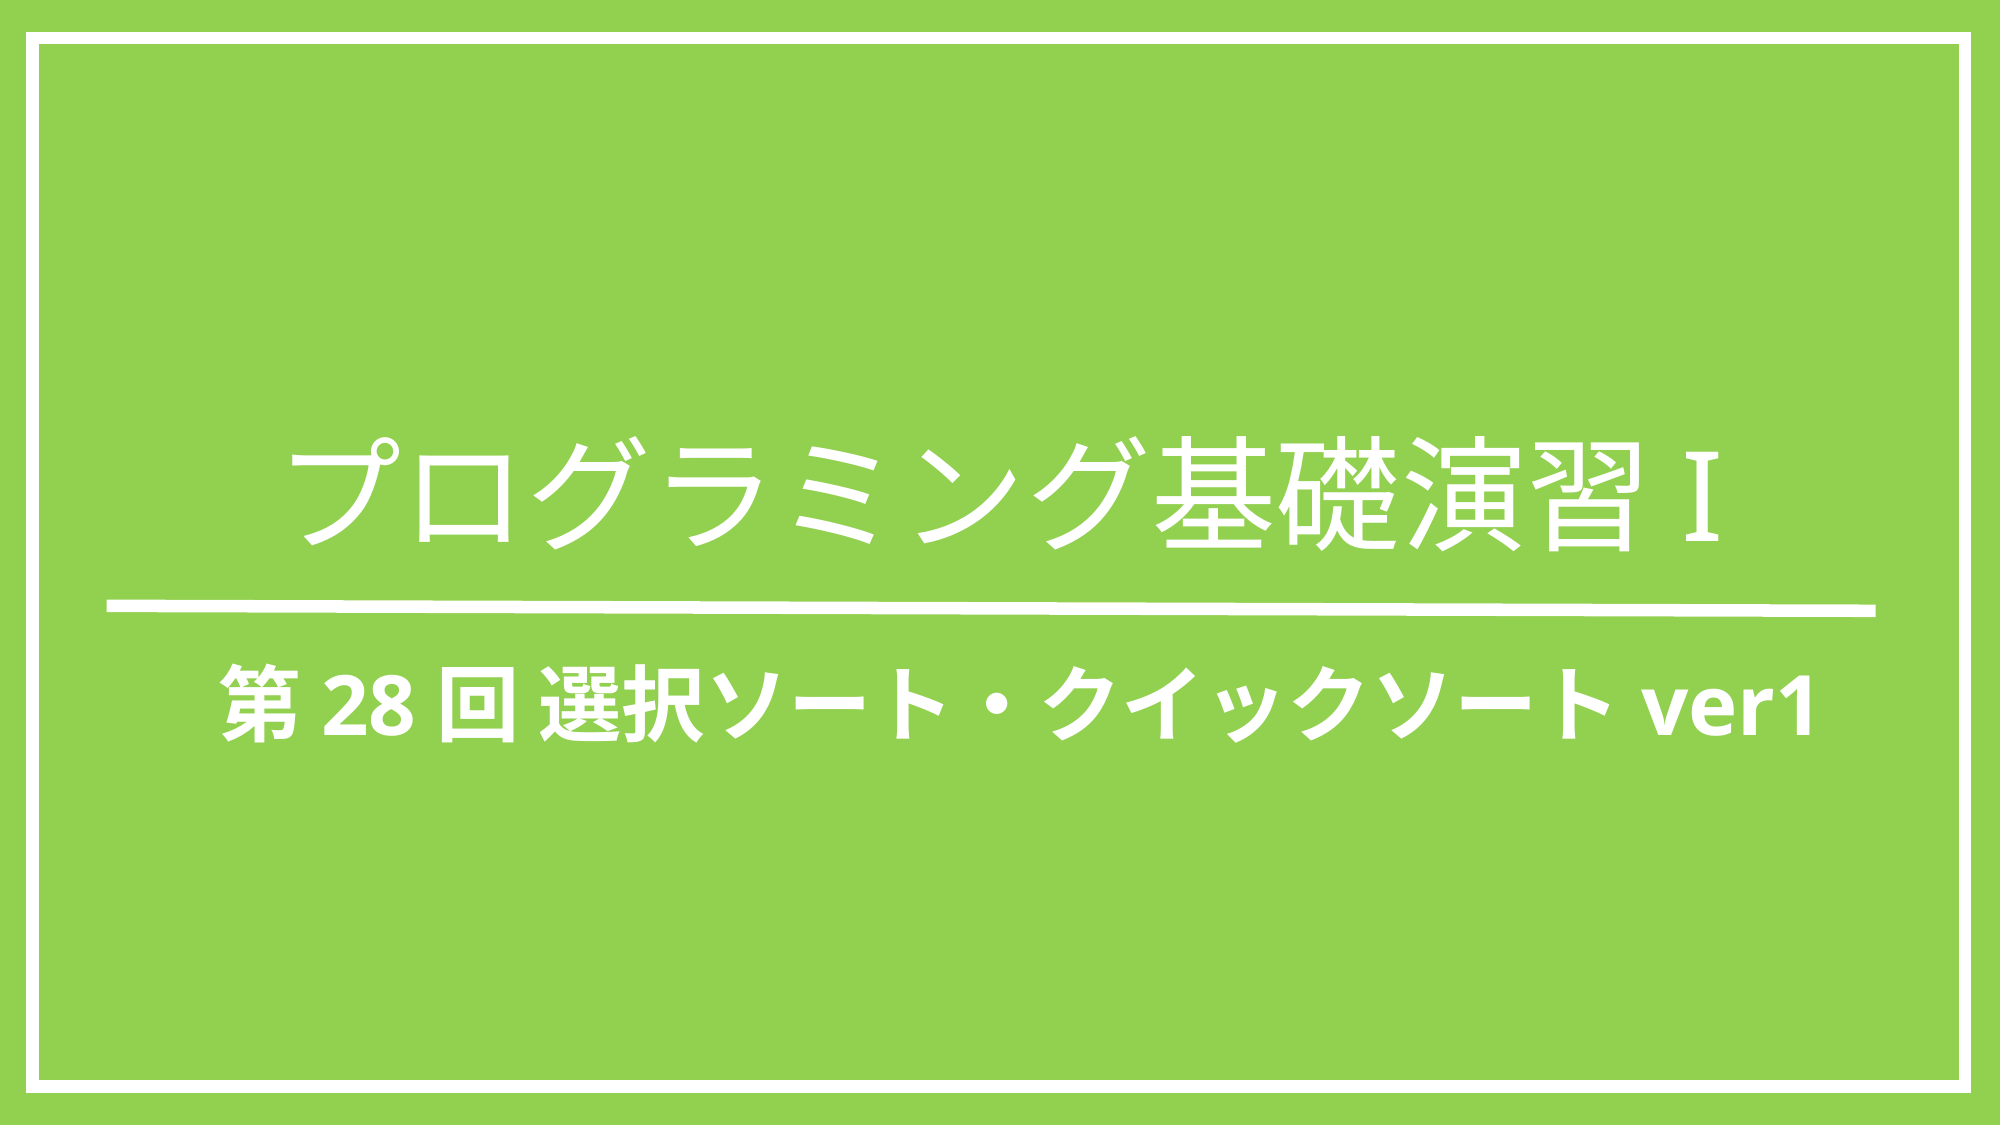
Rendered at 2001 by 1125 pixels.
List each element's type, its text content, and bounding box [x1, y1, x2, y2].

title プログラミング基礎演習I [249, 184, 1750, 576]
subtitle 第28回 選択ソート・クイックソートver1 [172, 655, 1869, 928]
